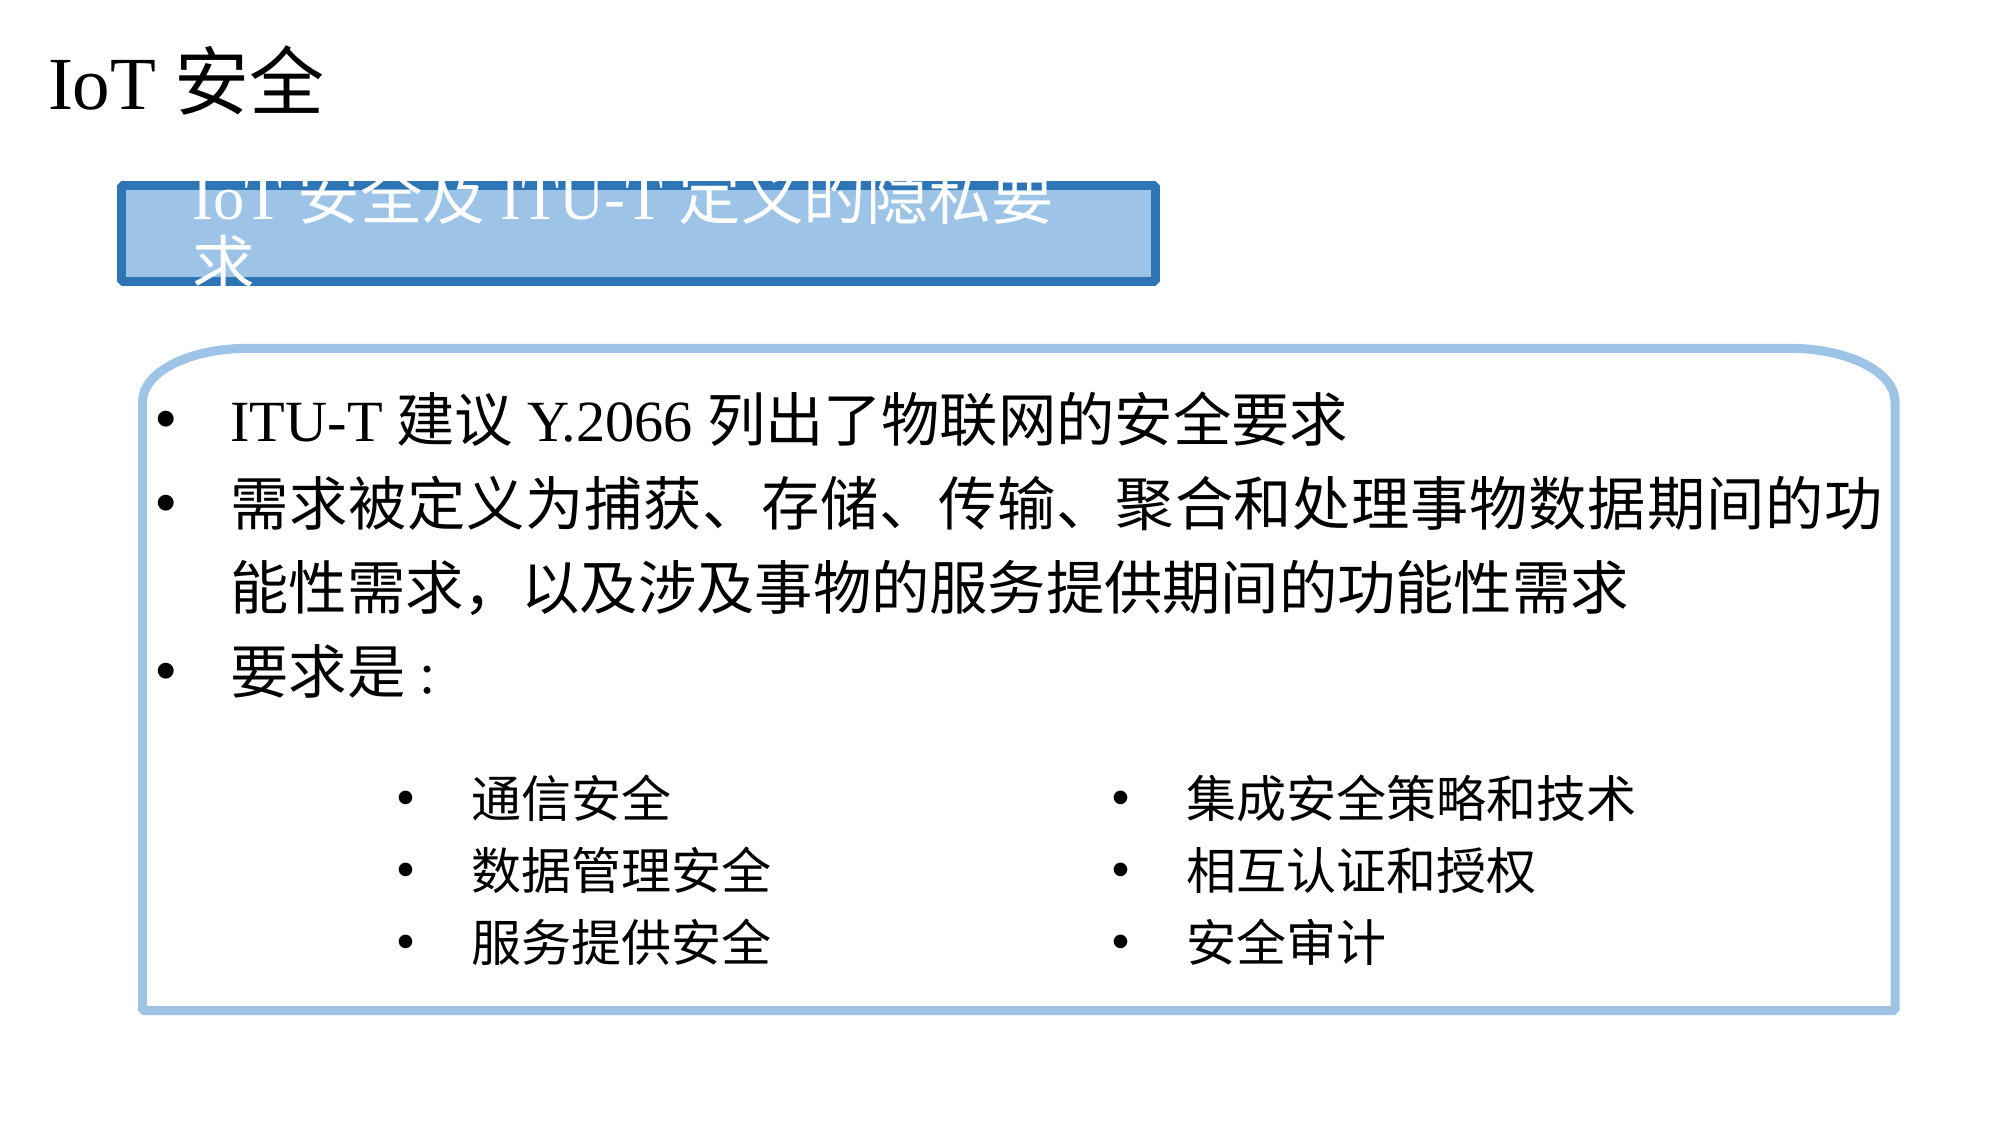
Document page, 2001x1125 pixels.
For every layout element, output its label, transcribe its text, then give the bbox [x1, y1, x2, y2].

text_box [142, 348, 1895, 1011]
text_box IoT安全 [31, 0, 919, 160]
text_box IoT安全及ITU-T定义的隐私要求 [121, 185, 1156, 282]
